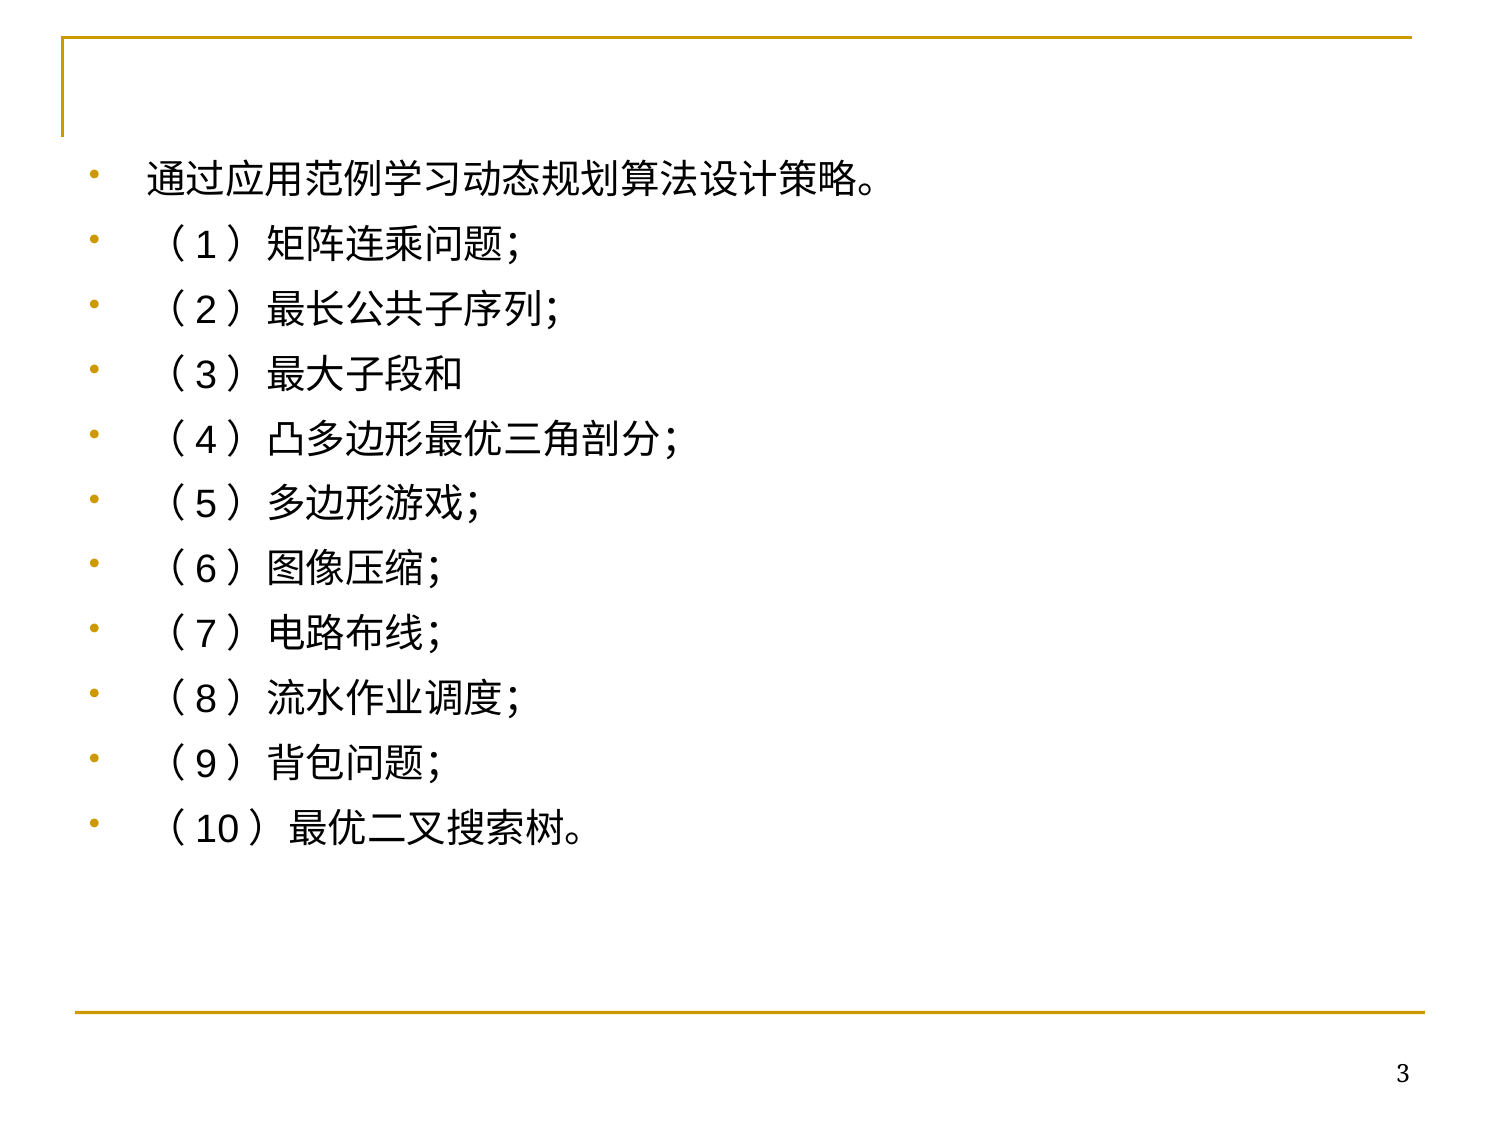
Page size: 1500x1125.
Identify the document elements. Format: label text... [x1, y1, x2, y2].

slide_number 3 [1074, 1024, 1425, 1100]
list 通过应用范例学习动态规划算法设计策略。 （1）矩阵连乘问题； （2）最长公共子序列； （3）最大子段和 （4）凸多边形最优三角剖分； （5）多边形游戏； （6）图像压缩； （7）电路布线； （8）流水作业调度； （9）背包问题； （10）最优二叉搜索树。 [75, 137, 1425, 963]
